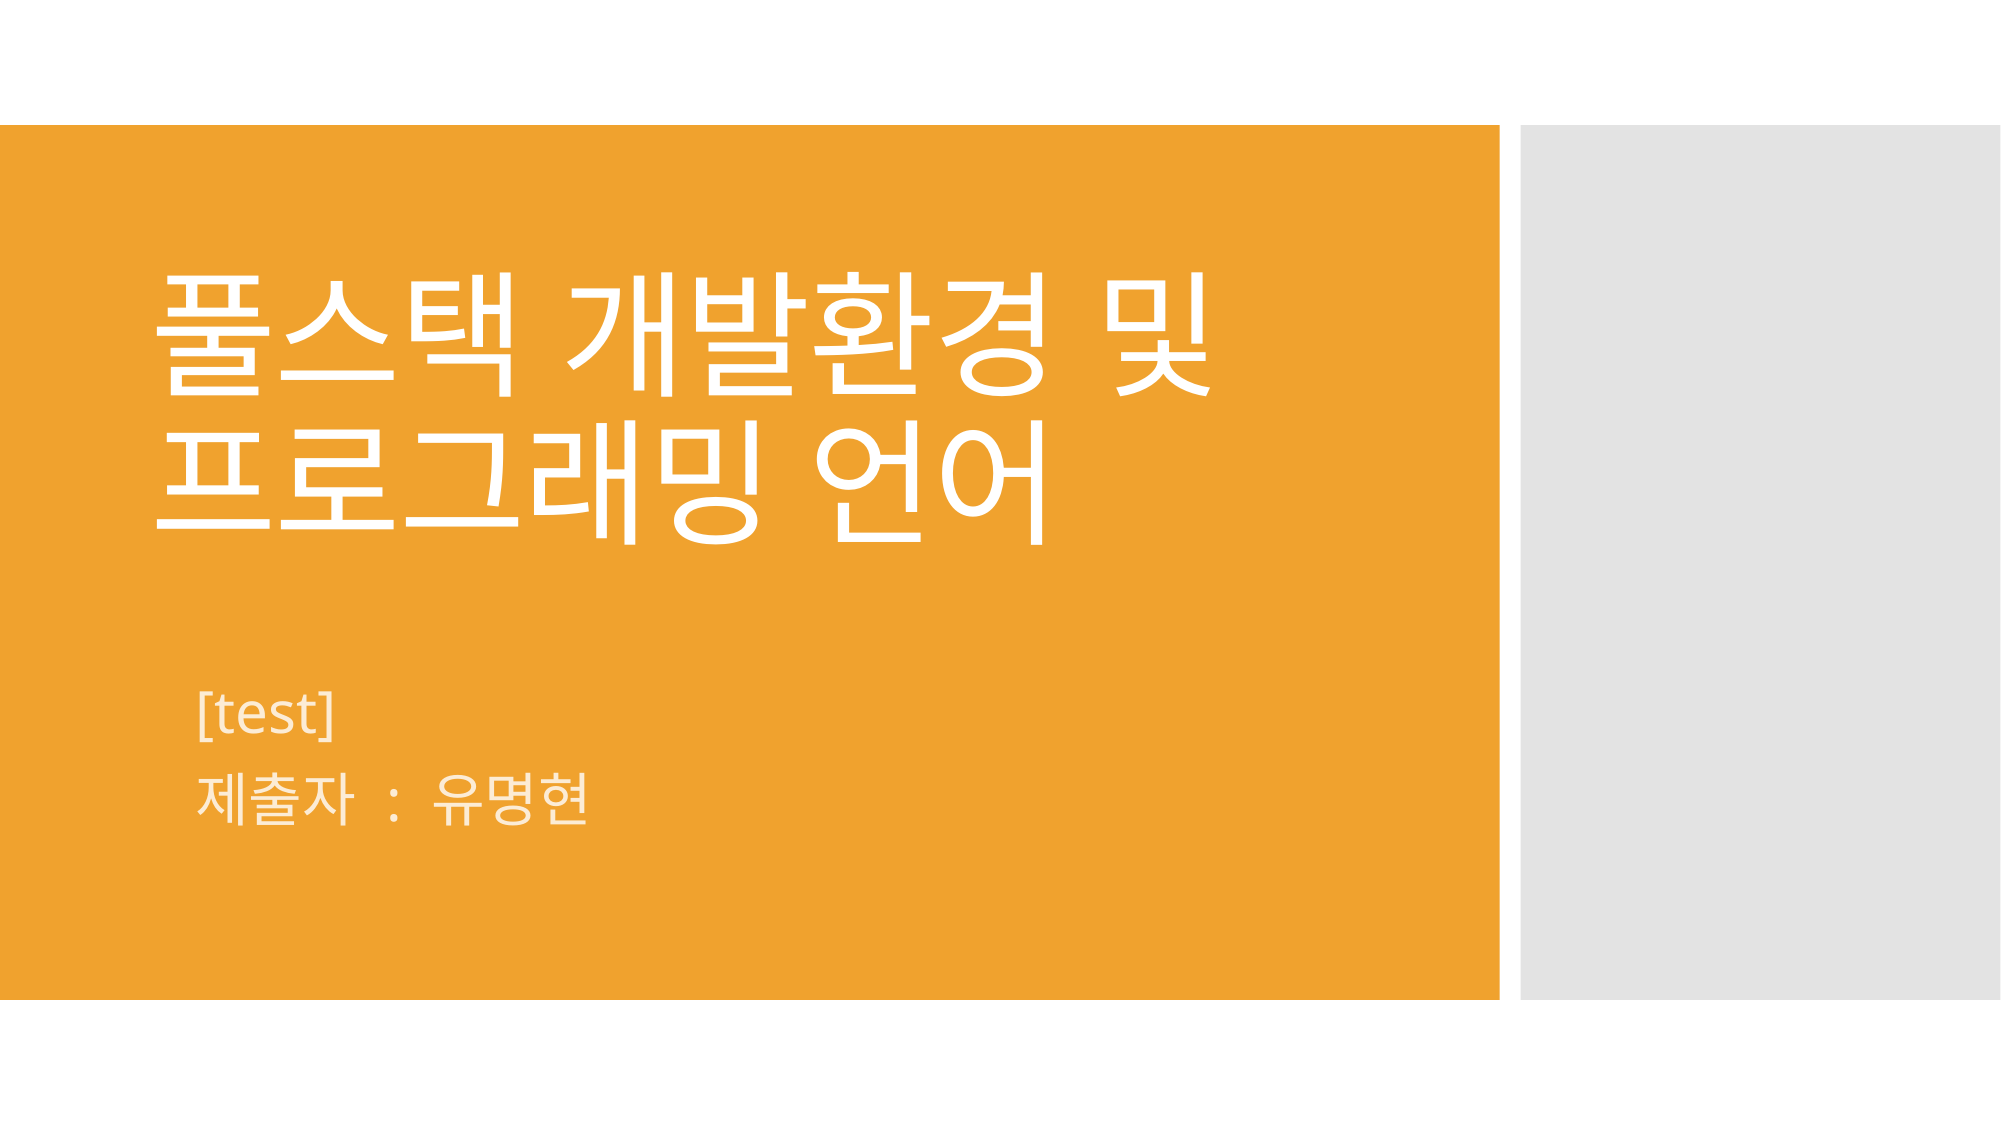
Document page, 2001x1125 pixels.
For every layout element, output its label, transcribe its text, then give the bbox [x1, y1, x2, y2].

title 풀스택 개발환경 및 프로그래밍 언어 [135, 242, 1336, 573]
subtitle [test] 제출자 : 유명현 [180, 675, 1381, 839]
